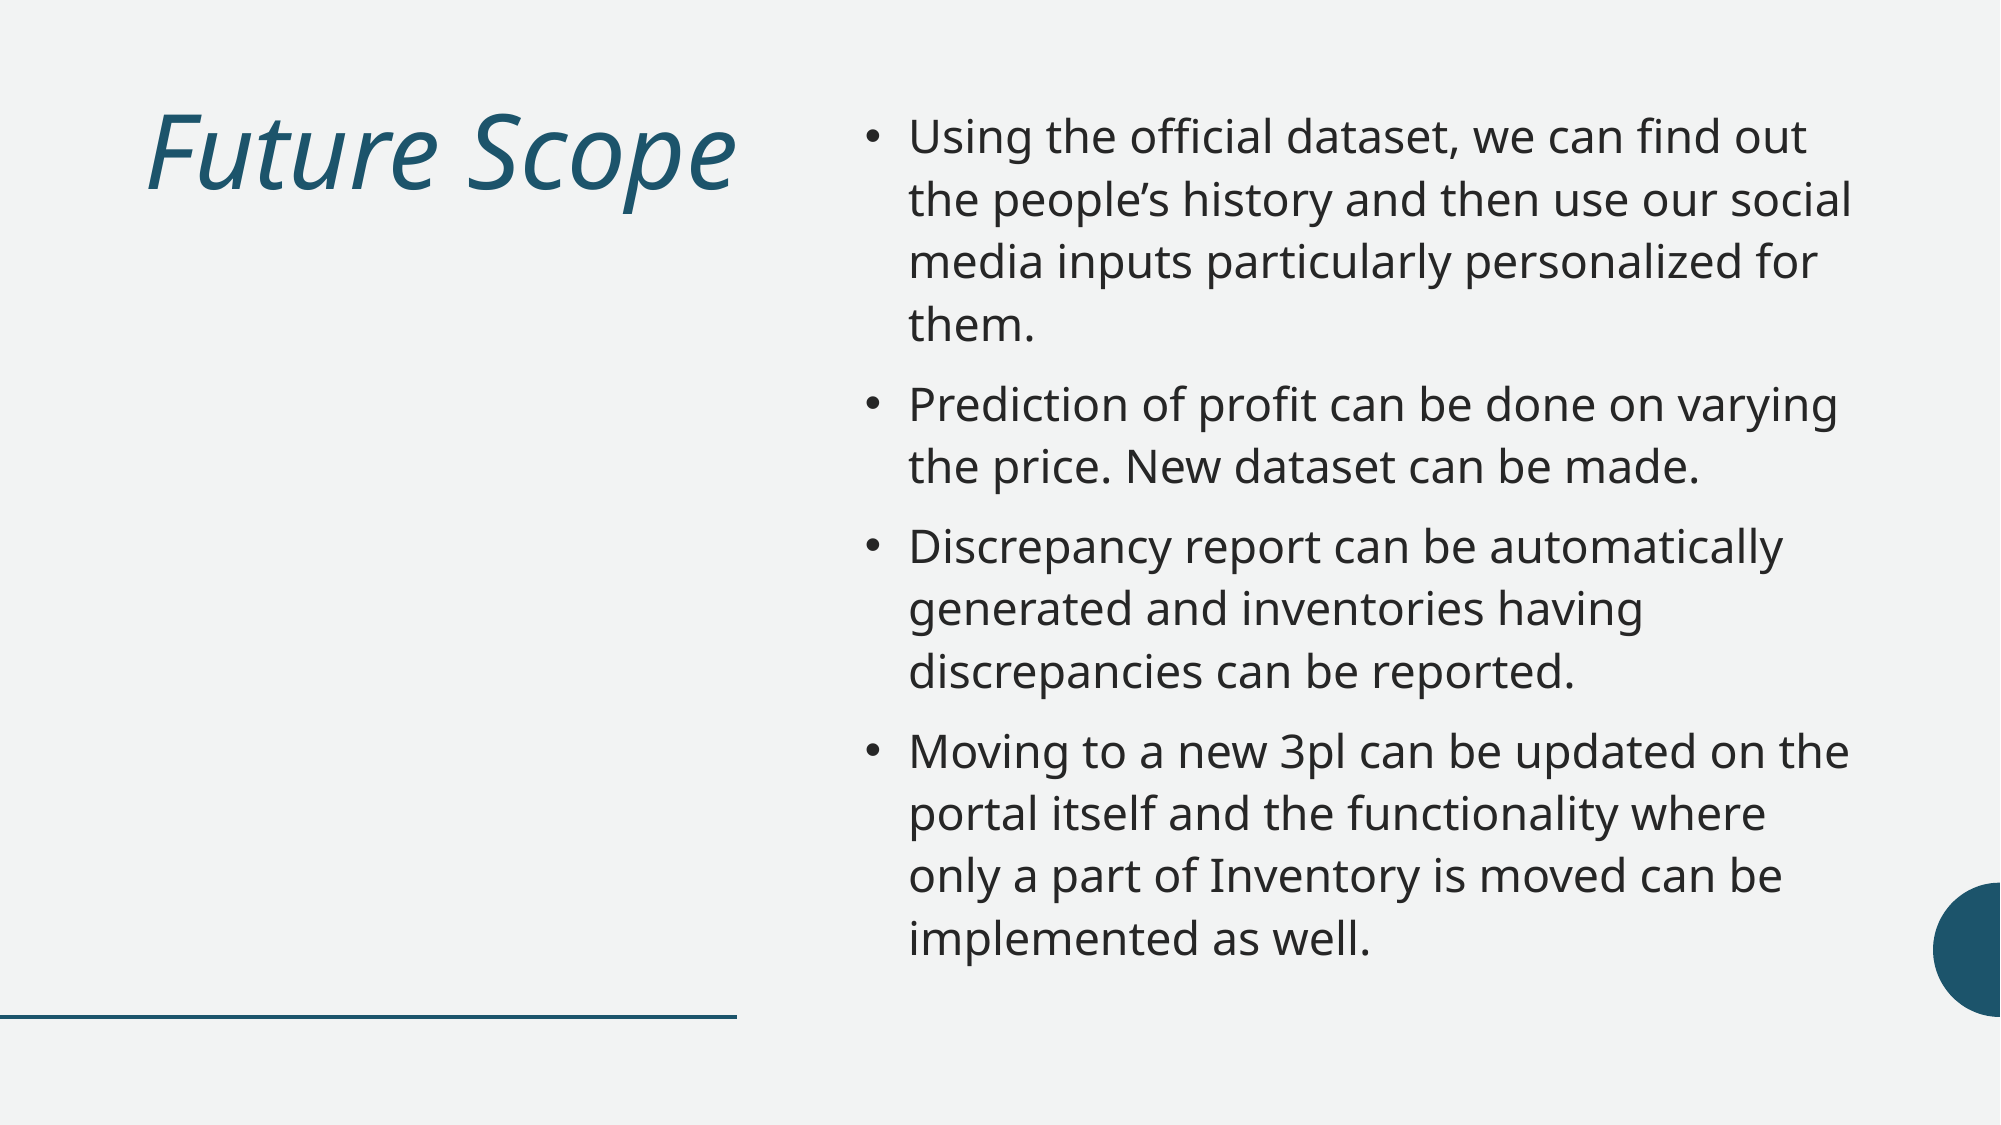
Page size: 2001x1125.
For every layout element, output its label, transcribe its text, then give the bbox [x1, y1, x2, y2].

list Using the official dataset, we can find out the people’s history and then use our social media inputs particularly personalized for them. Prediction of profit can be done on varying the price. New dataset can be made. Discrepancy report can be automatically generated and inventories having discrepancies can be reported. Moving to a new 3pl can be updated on the portal itself and the functionality where only a part of Inventory is moved can be implemented as well. [849, 93, 1875, 1022]
title Future Scope [125, 91, 754, 905]
